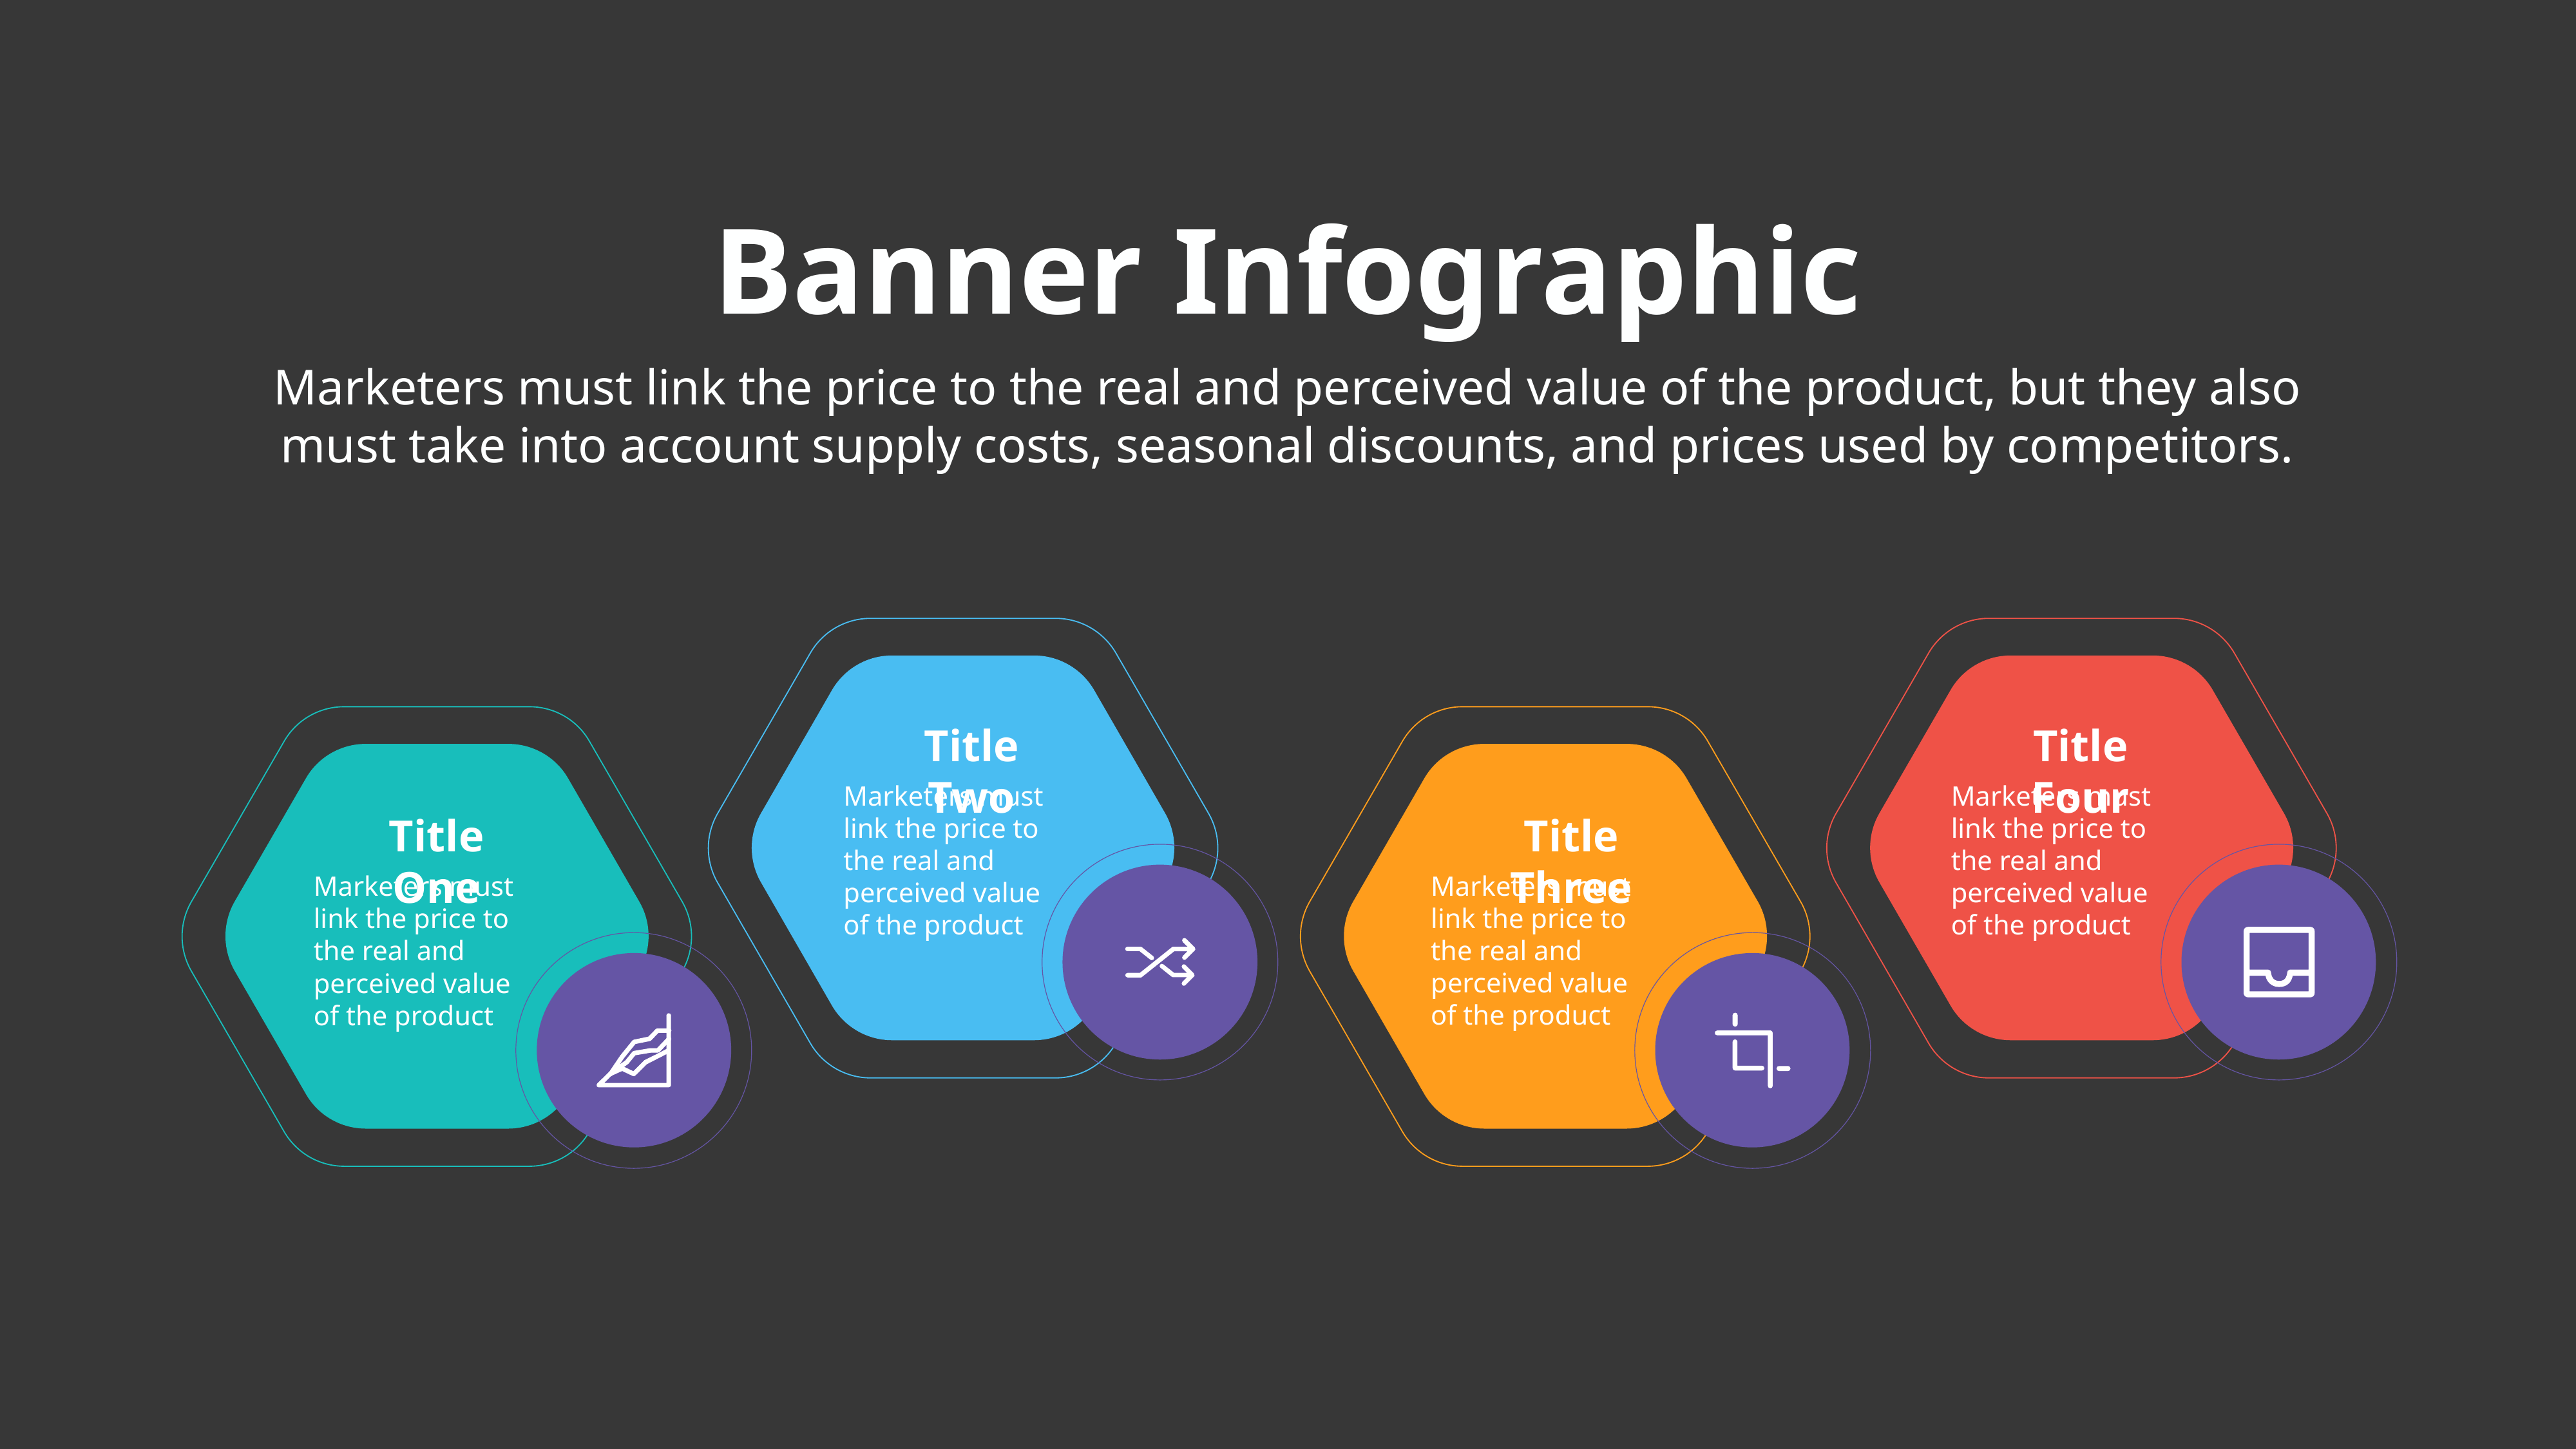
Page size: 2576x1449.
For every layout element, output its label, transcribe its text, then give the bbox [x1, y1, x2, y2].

text_box Title One [336, 804, 537, 864]
text_box Title Two [866, 713, 1077, 826]
text_box Marketers must link the price to the real and perceived value of the product [304, 864, 537, 1036]
text_box [1042, 844, 1278, 1080]
text_box [608, 1028, 672, 1077]
text_box Marketers must link the price to the real and perceived value of the product [1421, 864, 1654, 1036]
text_box [1159, 963, 1195, 986]
text_box Marketers must link the price to the real and perceived value of the product [834, 774, 1067, 945]
text_box [1826, 618, 2336, 1078]
text_box [515, 933, 752, 1169]
text_box Marketers must link the price to the real and perceived value of the product [1942, 774, 2175, 945]
text_box [666, 1032, 671, 1037]
text_box [1715, 1030, 1773, 1088]
text_box [666, 1013, 671, 1028]
text_box [708, 618, 1218, 1078]
text_box Banner Infographic [703, 191, 1872, 343]
text_box [1300, 706, 1810, 1166]
text_box [596, 1041, 671, 1088]
text_box [182, 706, 692, 1166]
text_box [1776, 1066, 1791, 1072]
text_box [1125, 947, 1154, 960]
text_box [1125, 938, 1196, 978]
text_box Title Four [1969, 713, 2191, 826]
text_box [2244, 927, 2315, 998]
text_box Marketers must link the price to the real and perceived value of the product, but they also must take into account supply costs, seasonal discounts, and prices used by competitors. [215, 351, 2361, 477]
text_box [2161, 844, 2397, 1080]
text_box [1634, 933, 1871, 1169]
text_box [1732, 1012, 1738, 1027]
text_box Title Three [1449, 804, 1693, 917]
text_box [1732, 1039, 1765, 1071]
